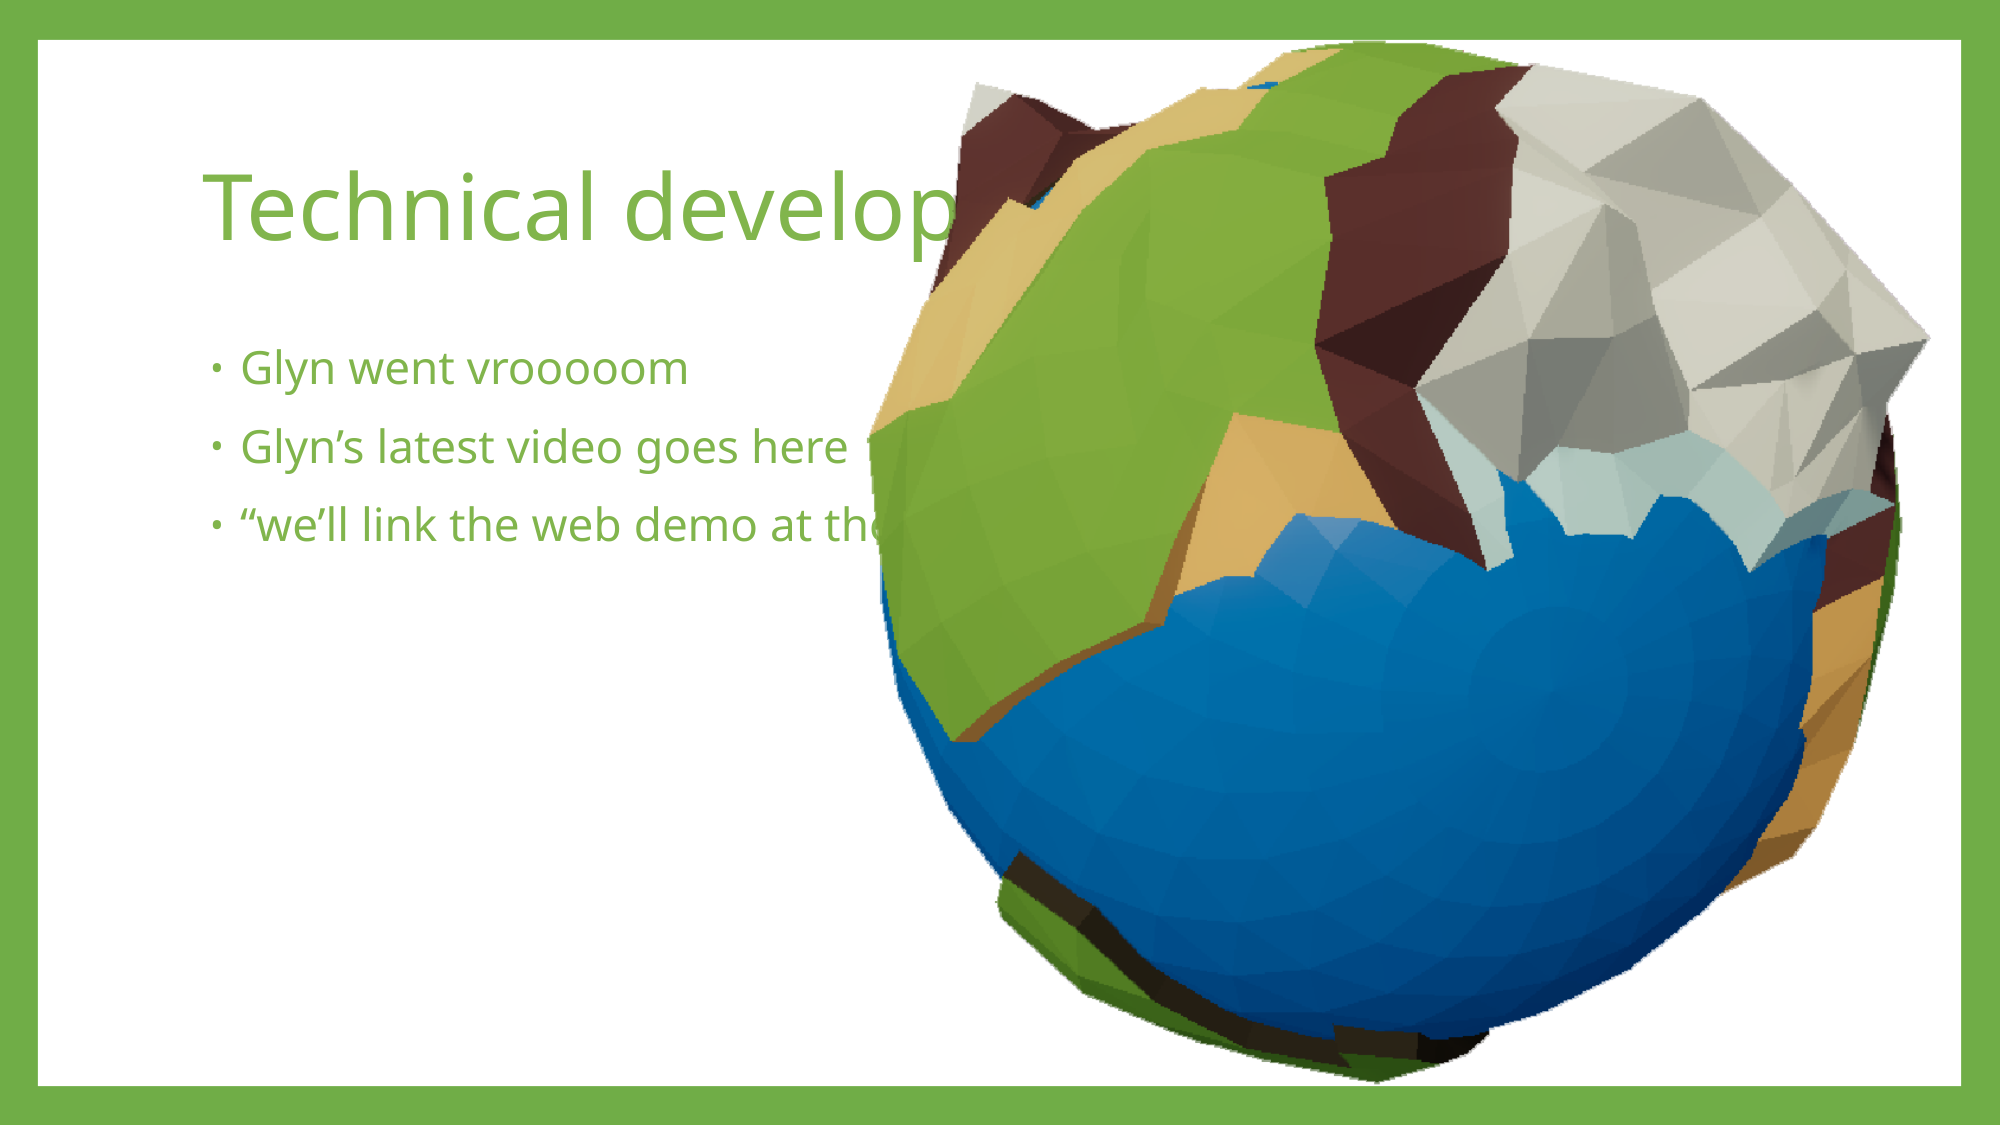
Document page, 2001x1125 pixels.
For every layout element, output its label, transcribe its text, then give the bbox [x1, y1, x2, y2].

title Technical development [187, 99, 836, 323]
list Glyn went vrooooom Glyn’s latest video goes here “we’ll link the web demo at the end” [187, 337, 836, 1000]
picture [836, 0, 1962, 1125]
